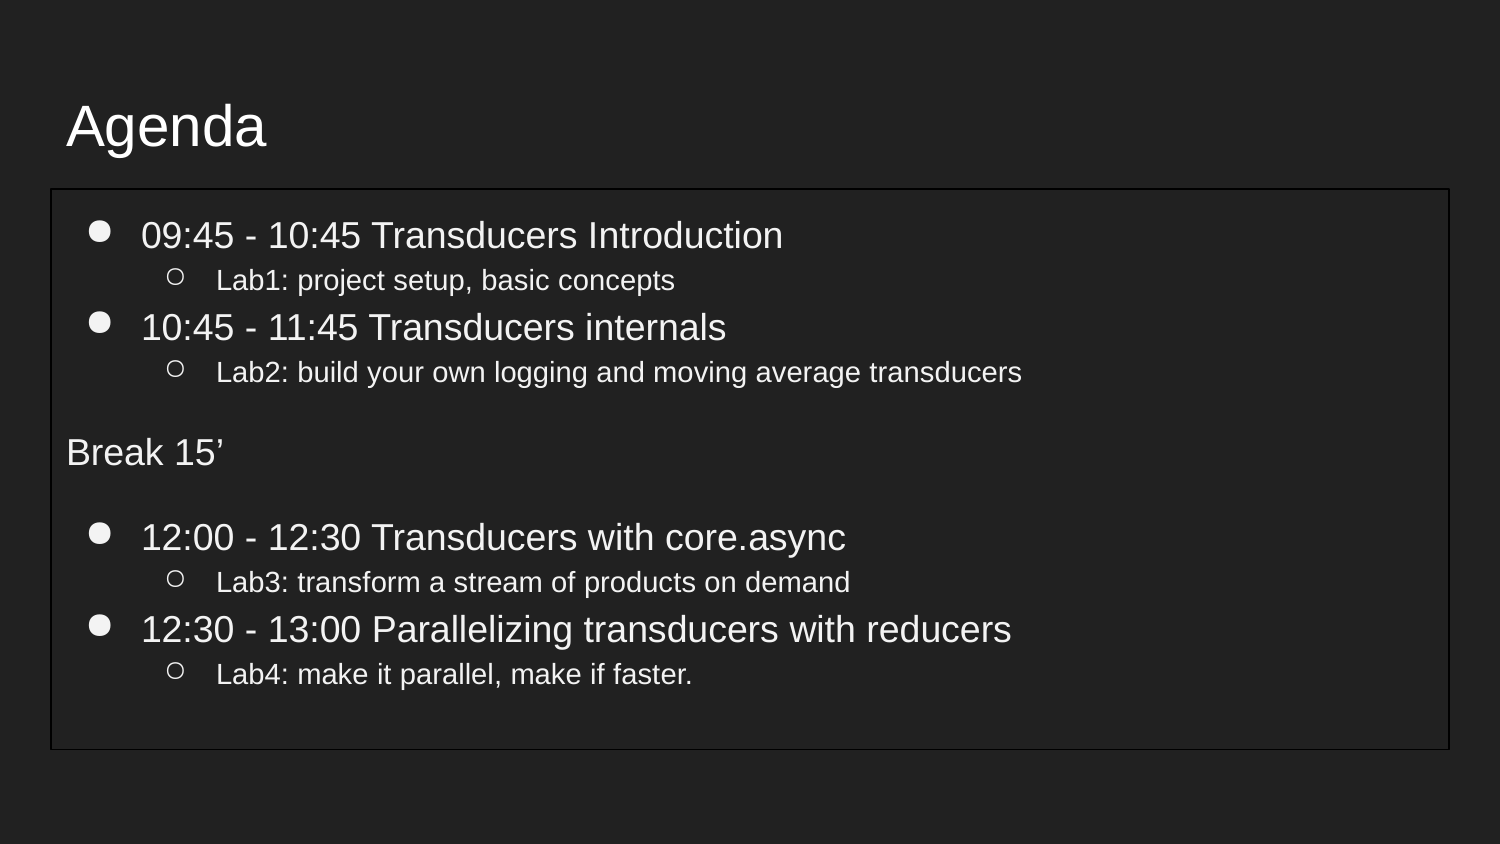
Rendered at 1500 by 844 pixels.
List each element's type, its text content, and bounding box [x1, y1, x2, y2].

list 09:45 - 10:45 Transducers Introduction Lab1: project setup, basic concepts 10:45 - 11:45 Transducers internals Lab2: build your own logging and moving average transducers Break 15’ 12:00 - 12:30 Transducers with core.async Lab3: transform a stream of products on demand 12:30 - 13:00 Parallelizing transducers with reducers Lab4: make it parallel, make if faster. [51, 189, 1449, 750]
title Agenda [51, 72, 1449, 167]
